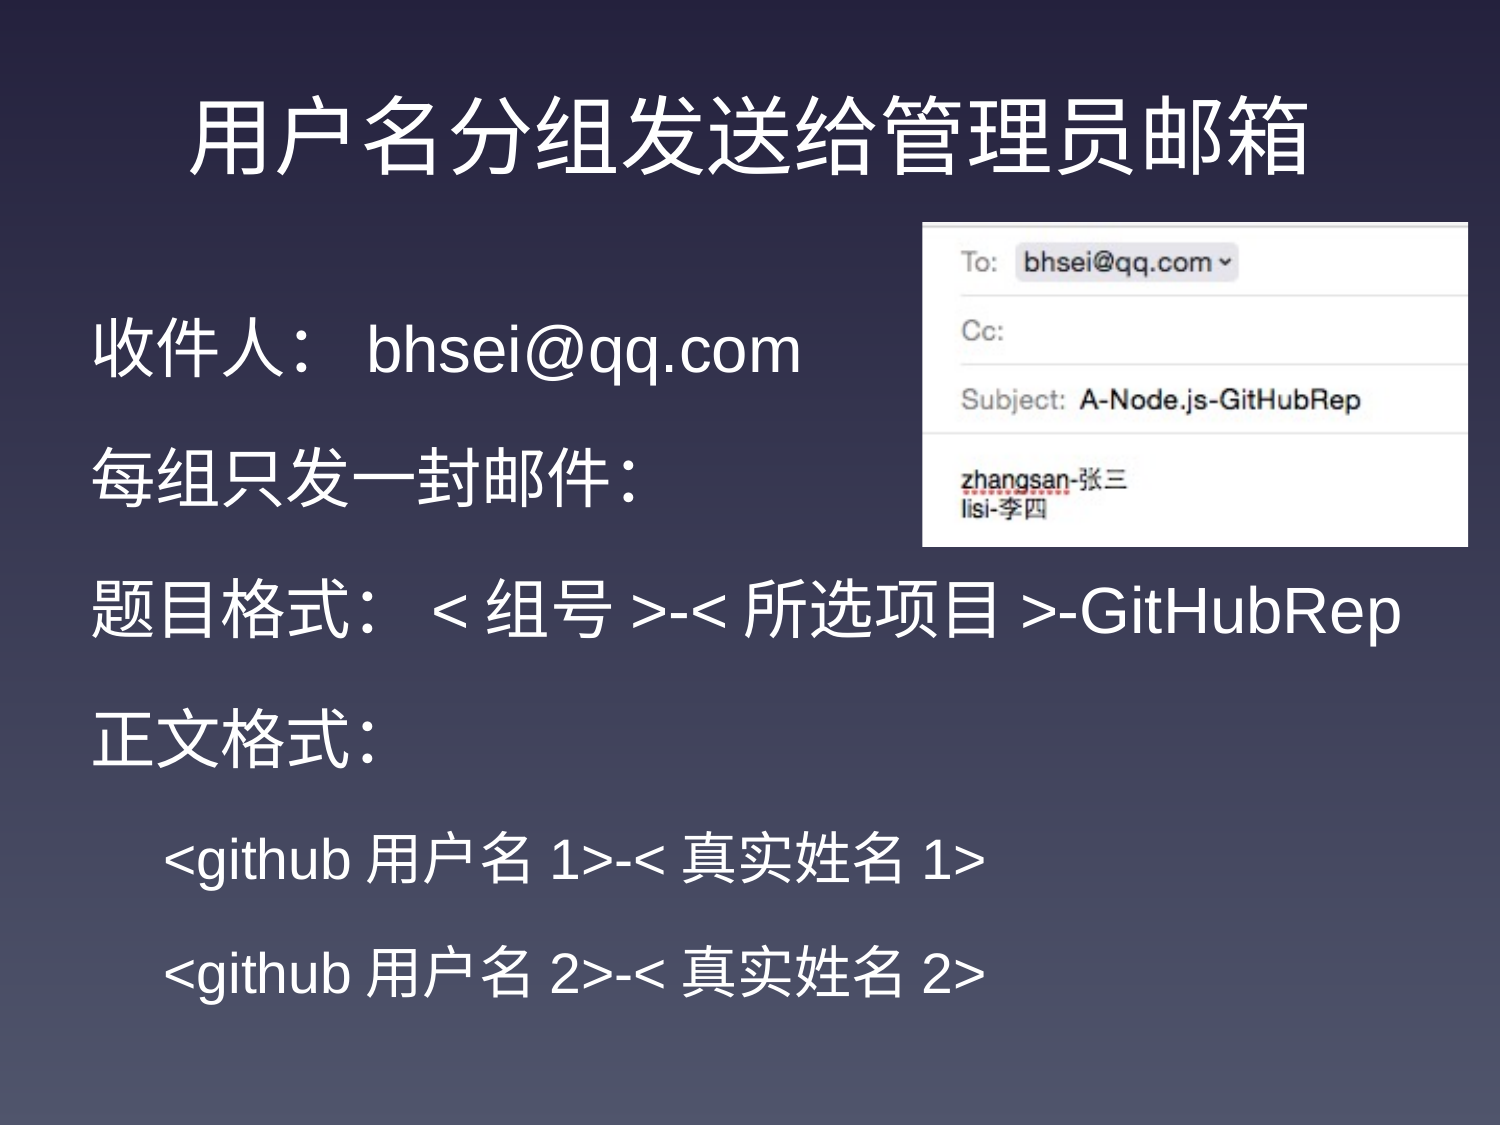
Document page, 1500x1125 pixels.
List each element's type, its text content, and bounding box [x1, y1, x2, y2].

picture [921, 221, 1469, 547]
title 用户名分组发送给管理员邮箱 [75, 75, 1425, 205]
list 收件人：bhsei@qq.com 每组只发一封邮件： 题目格式：<组号>-<所选项目>-GitHubRep 正文格式： <github用户名1>-<真实姓名1> <github用户名2>-<真实姓名2> [75, 205, 1425, 1068]
